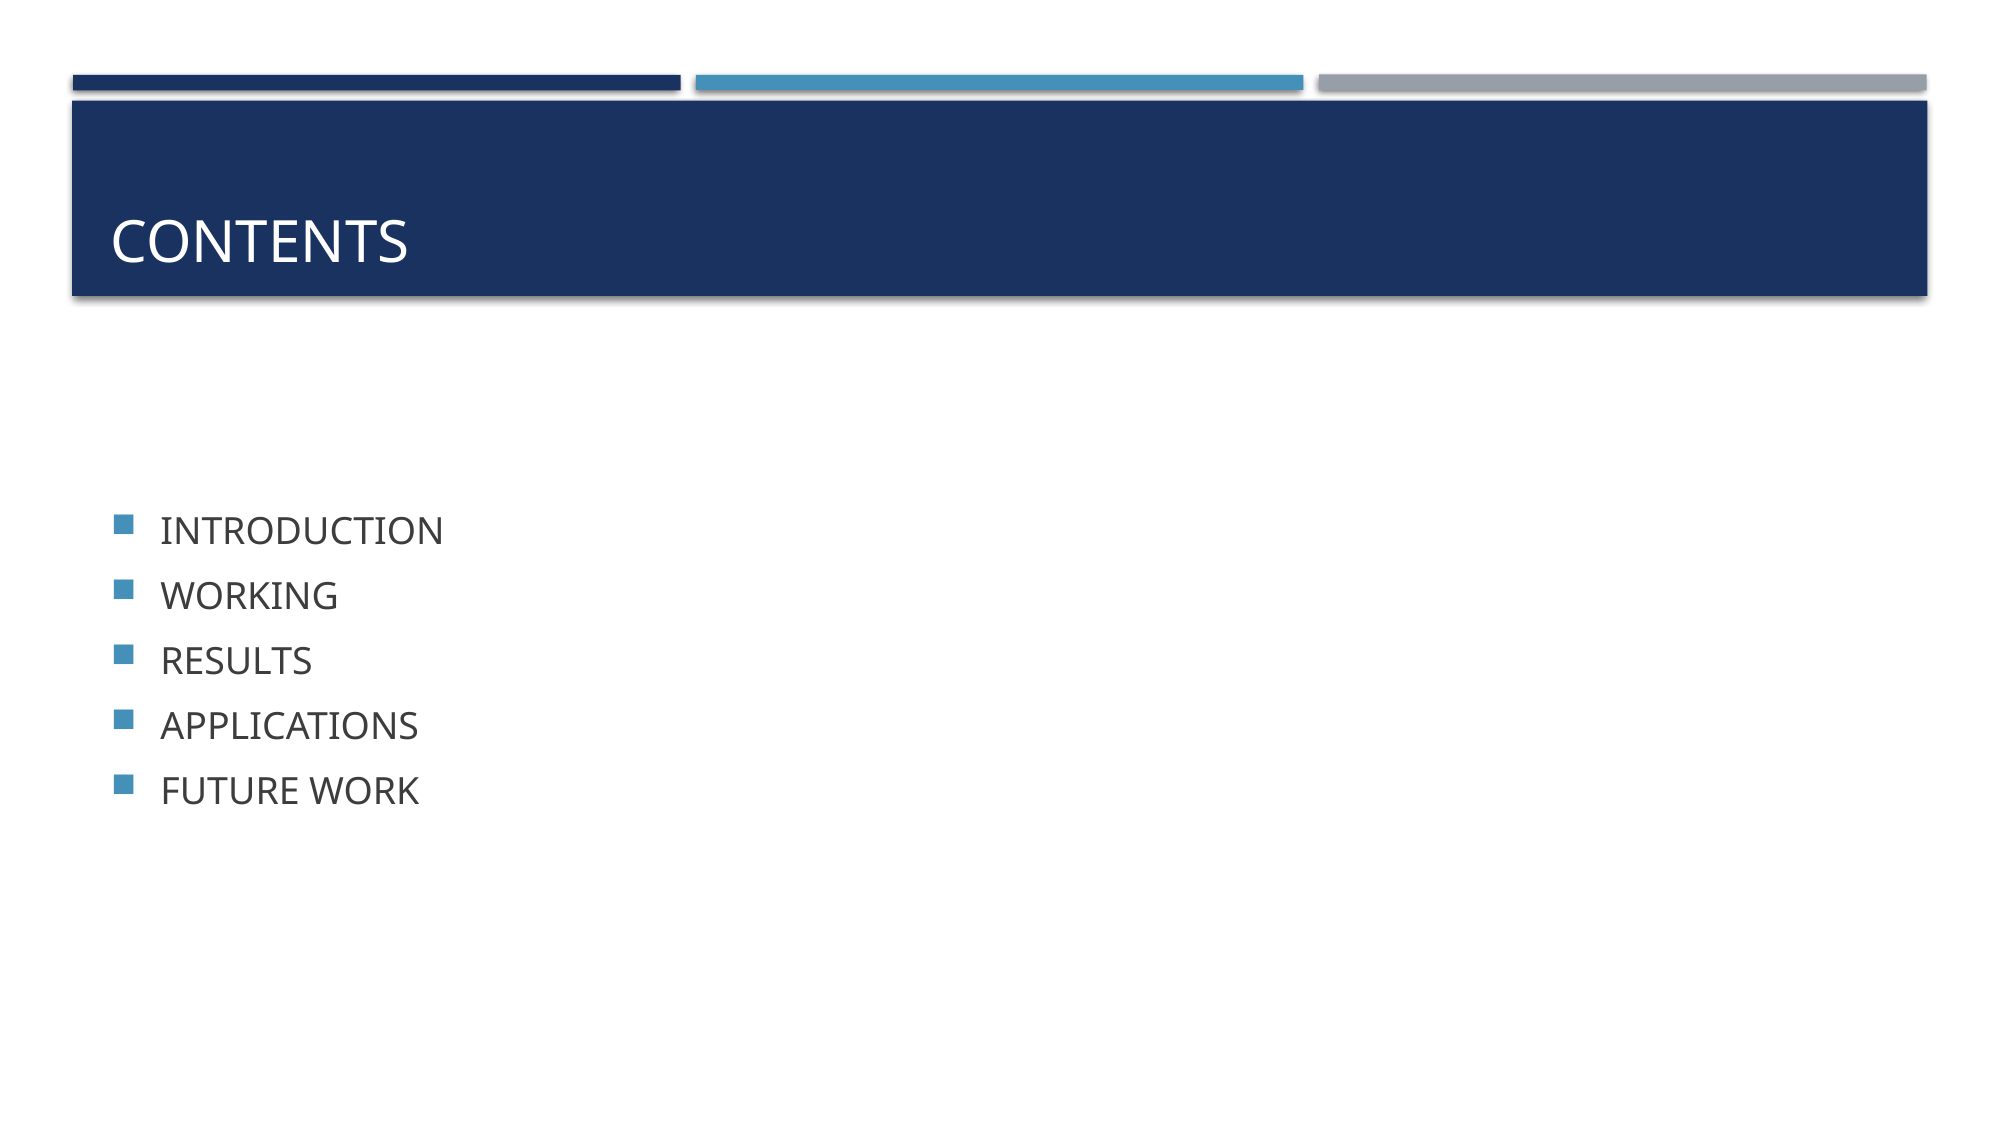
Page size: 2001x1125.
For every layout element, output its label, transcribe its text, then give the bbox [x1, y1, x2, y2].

list INTRODUCTION WORKING RESULTS APPLICATIONS FUTURE WORK [95, 357, 1905, 962]
title Contents [95, 115, 1905, 282]
